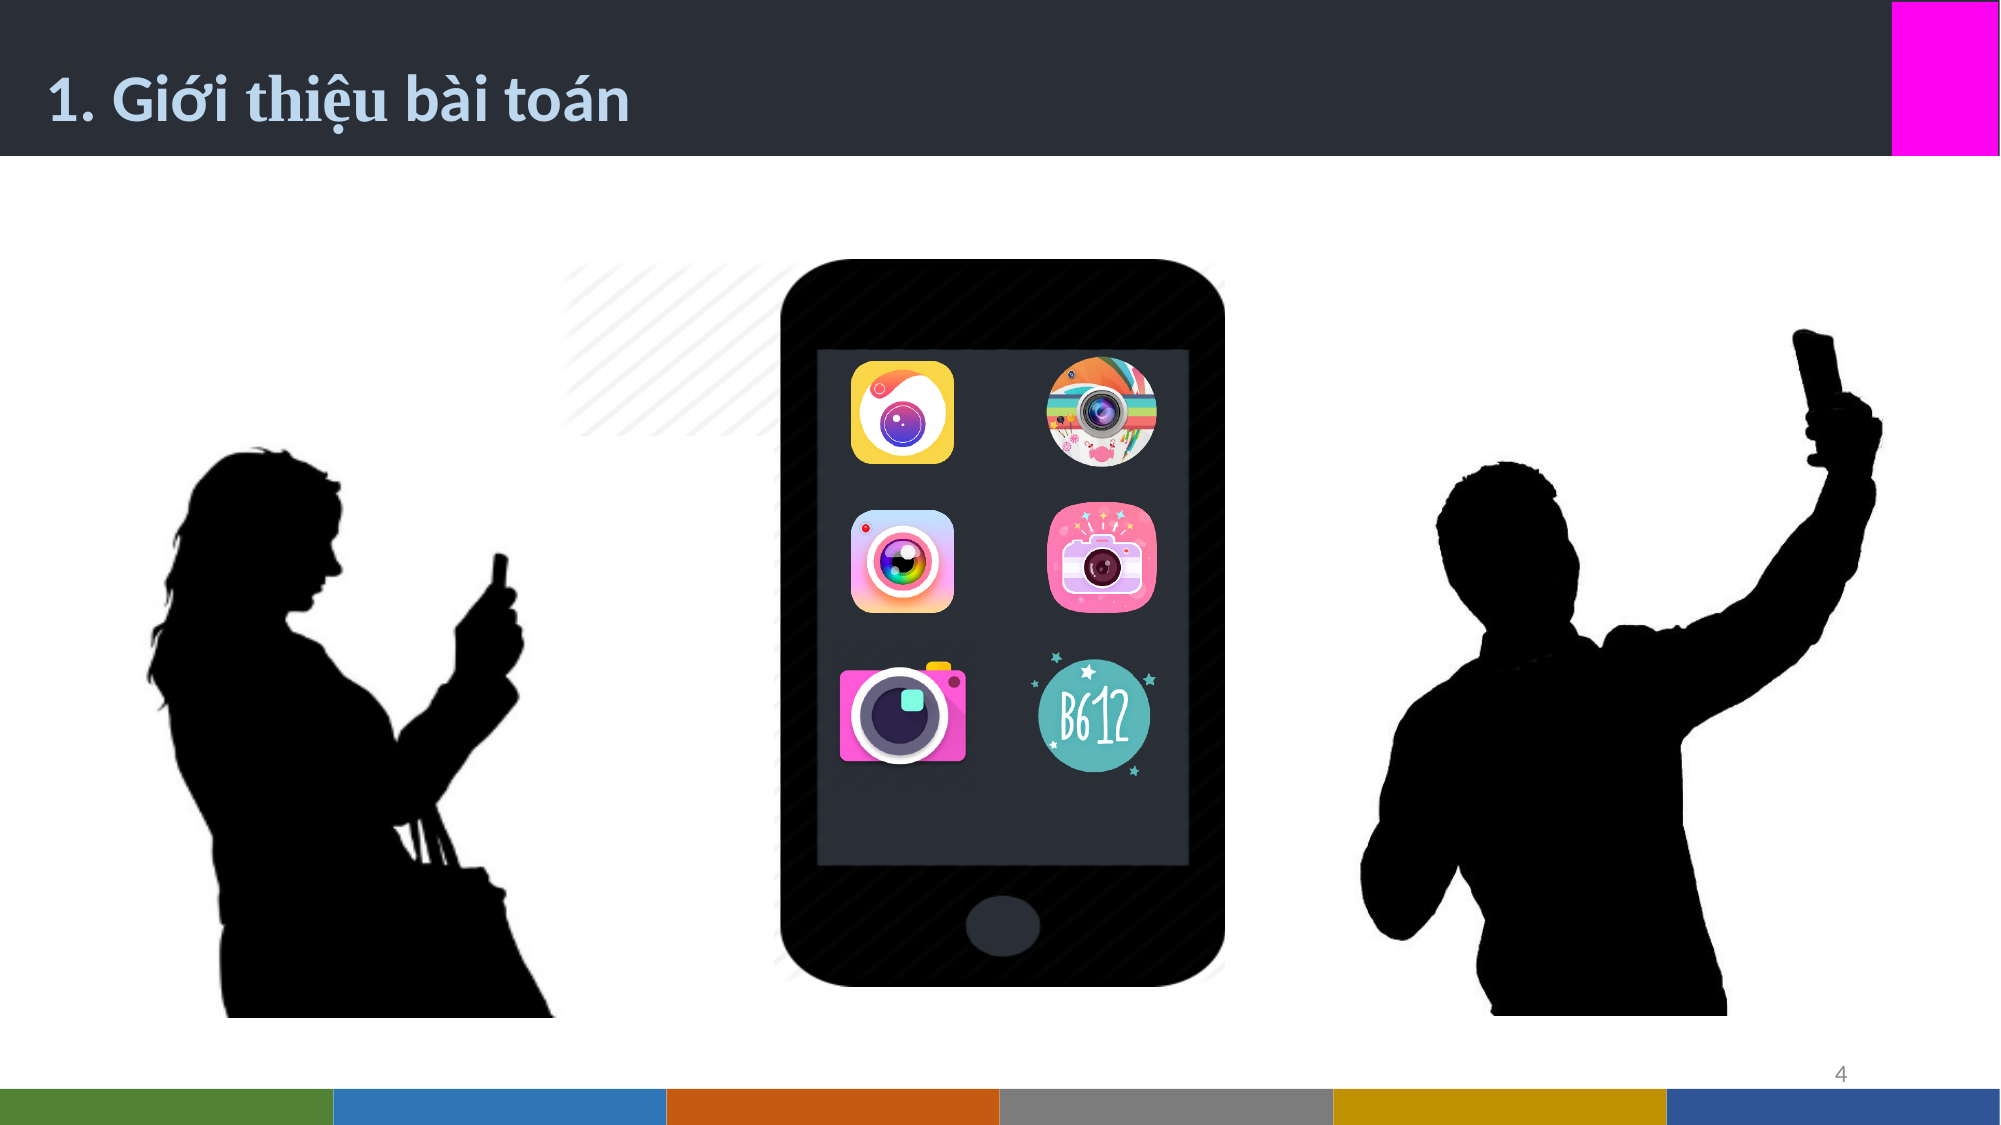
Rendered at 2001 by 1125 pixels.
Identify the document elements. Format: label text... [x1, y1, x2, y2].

text_box 1. Giới thiệu bài toán [30, 47, 1560, 143]
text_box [0, 1088, 2000, 1125]
picture [49, 157, 1999, 1018]
text_box [0, 0, 1890, 158]
text_box [1890, 0, 2000, 157]
text_box <number> [1412, 1042, 1863, 1088]
